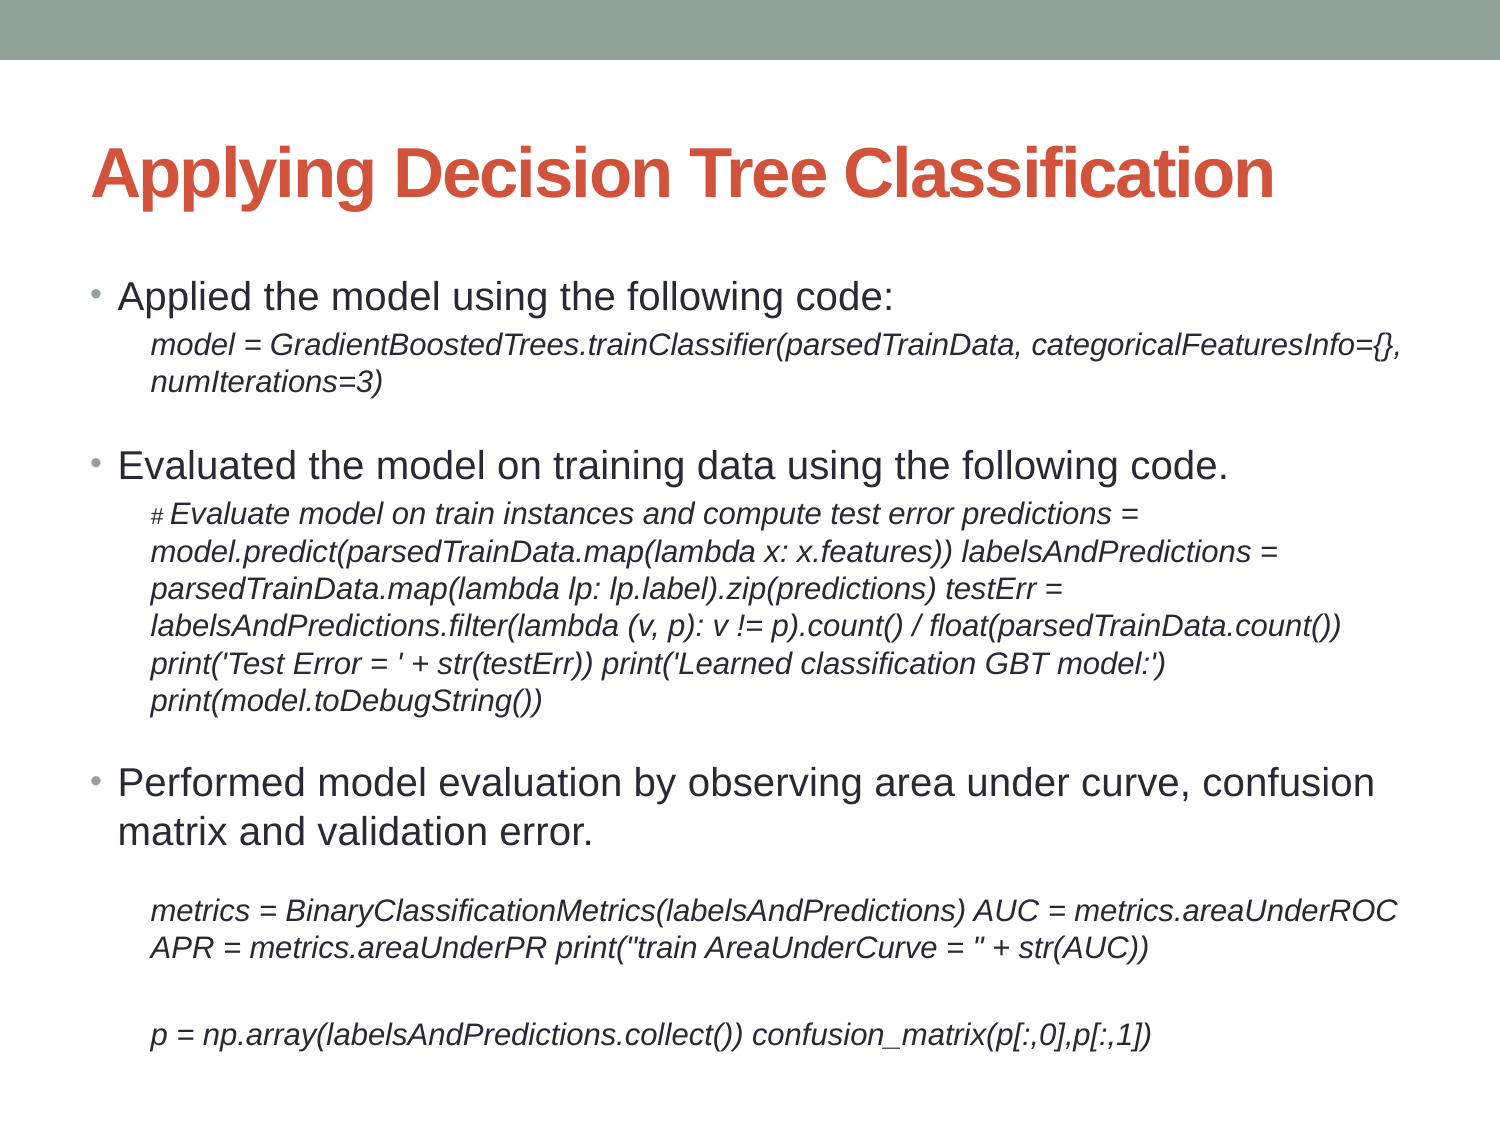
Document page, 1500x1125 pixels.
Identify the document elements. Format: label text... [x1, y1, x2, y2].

list Applied the model using the following code: model = GradientBoostedTrees.trainClassifier(parsedTrainData, categoricalFeaturesInfo={}, numIterations=3) Evaluated the model on training data using the following code. # Evaluate model on train instances and compute test error predictions = model.predict(parsedTrainData.map(lambda x: x.features)) labelsAndPredictions = parsedTrainData.map(lambda lp: lp.label).zip(predictions) testErr = labelsAndPredictions.filter(lambda (v, p): v != p).count() / float(parsedTrainData.count()) print('Test Error = ' + str(testErr)) print('Learned classification GBT model:') print(model.toDebugString()) Performed model evaluation by observing area under curve, confusion matrix and validation error. metrics = BinaryClassificationMetrics(labelsAndPredictions) AUC = metrics.areaUnderROC APR = metrics.areaUnderPR print("train AreaUnderCurve = " + str(AUC)) p = np.array(labelsAndPredictions.collect()) confusion_matrix(p[:,0],p[:,1]) [75, 262, 1425, 1063]
title Applying Decision Tree Classification [75, 87, 1425, 250]
